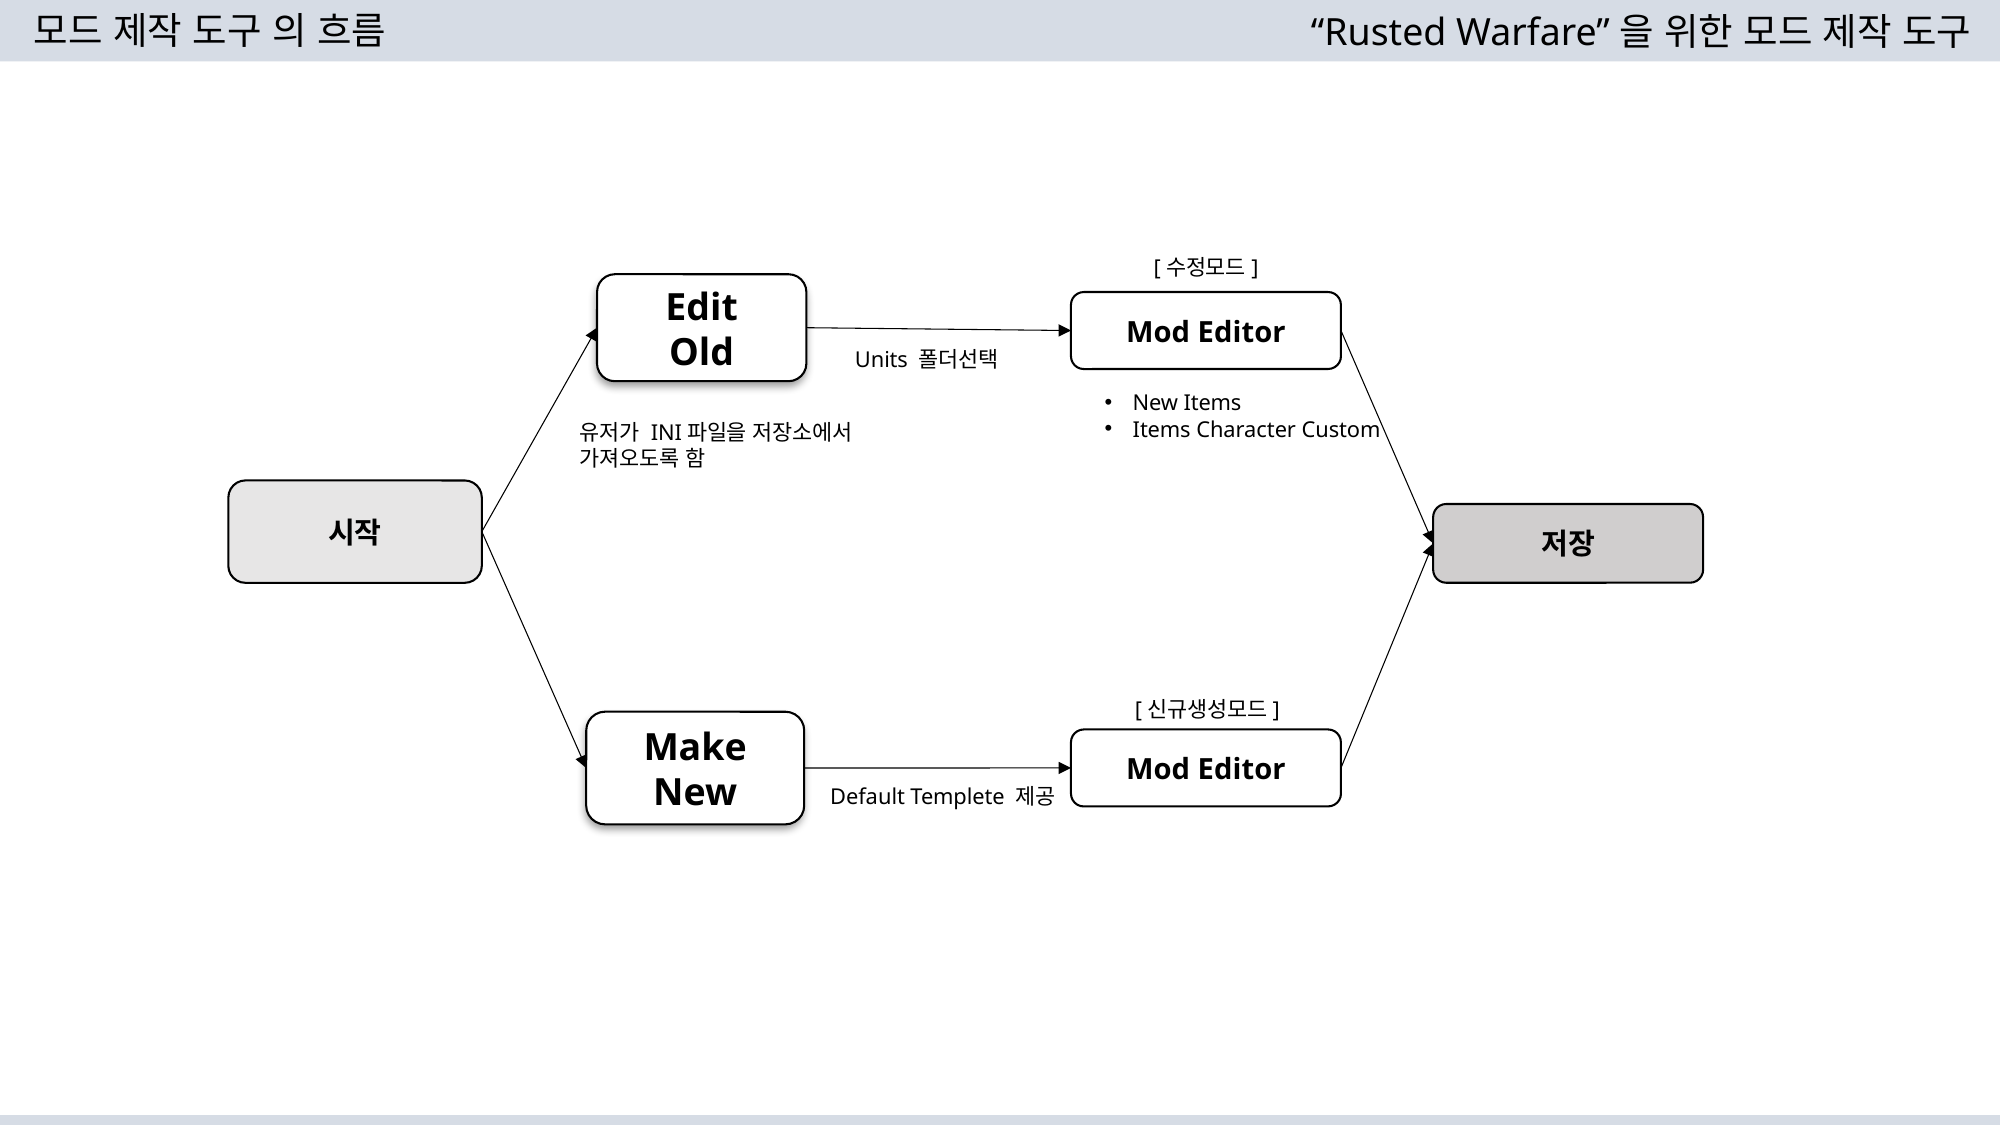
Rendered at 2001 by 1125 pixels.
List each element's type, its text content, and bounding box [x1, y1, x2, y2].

text_box Edit Old [595, 273, 808, 383]
text_box Units 폴더선택 [839, 337, 1014, 379]
text_box 유저가 INI파일을 저장소에서 가져오도록 함 [597, 411, 868, 479]
text_box 모드 제작 도구 의 흐름 [18, 0, 423, 60]
text_box [수정모드] [1138, 245, 1274, 287]
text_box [806, 327, 1071, 331]
text_box Default Templete 제공 [815, 775, 1071, 817]
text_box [481, 327, 597, 532]
text_box 시작 [227, 479, 481, 584]
text_box 저장 [1434, 502, 1705, 584]
text_box Mod Editor [1069, 290, 1342, 371]
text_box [1340, 330, 1434, 543]
text_box New Items Items Character Custom [1089, 381, 1340, 449]
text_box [481, 531, 587, 768]
text_box [신규생성모드] [1120, 687, 1295, 729]
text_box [1340, 543, 1434, 768]
text_box Make New [585, 710, 806, 826]
text_box Mod Editor [1069, 728, 1342, 808]
